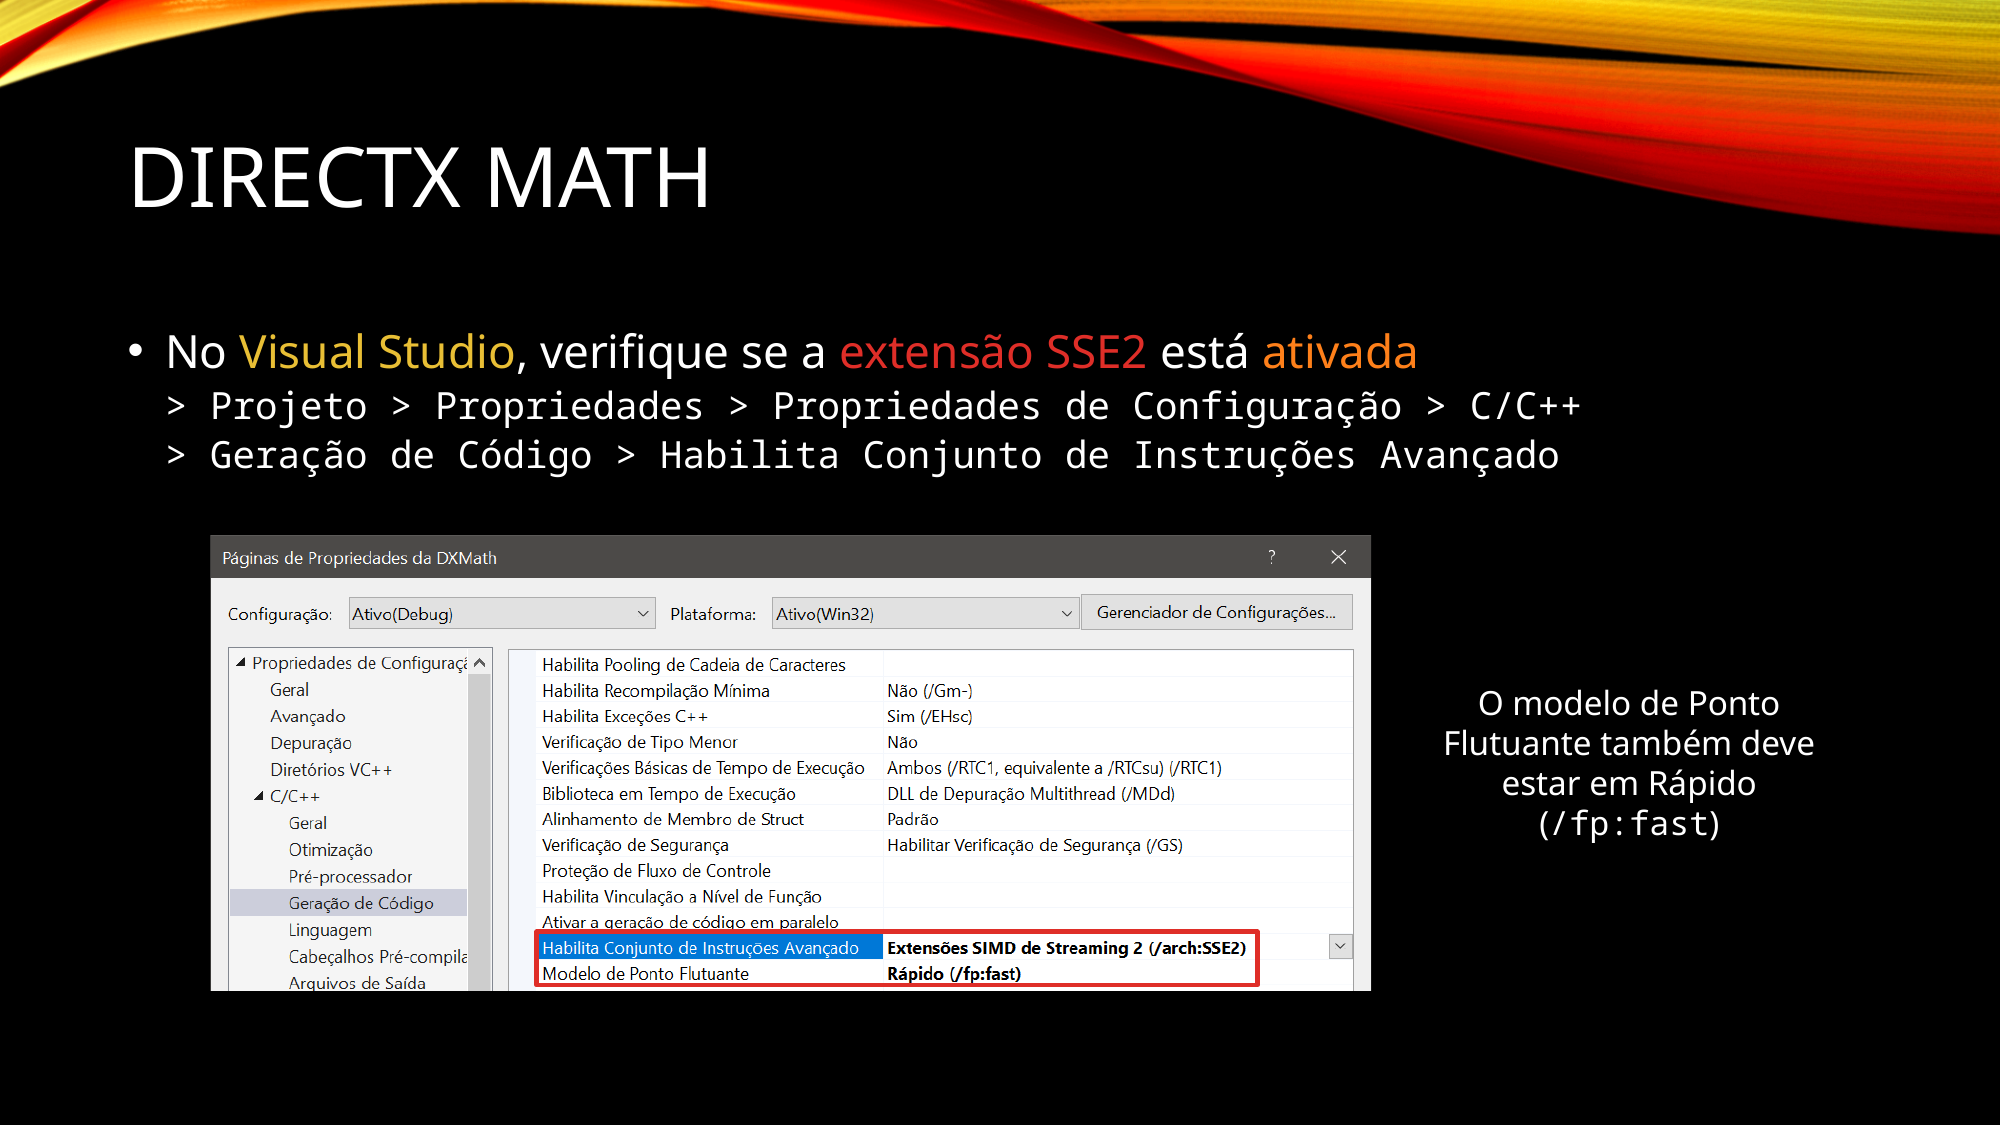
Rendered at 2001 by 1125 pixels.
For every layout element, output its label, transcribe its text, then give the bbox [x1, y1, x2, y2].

picture [210, 535, 1372, 992]
text_box O modelo de Ponto Flutuante também deve estar em Rápido (/fp:fast) [1409, 675, 1850, 850]
picture [0, 0, 2000, 237]
list No Visual Studio, verifique se a extensão SSE2 está ativada > Projeto > Propriedades > Propriedades de Configuração > C/C++ > Geração de Código > Habilita Conjunto de Instruções Avançado [112, 309, 1888, 1014]
title DirectX Math [112, 74, 1888, 288]
